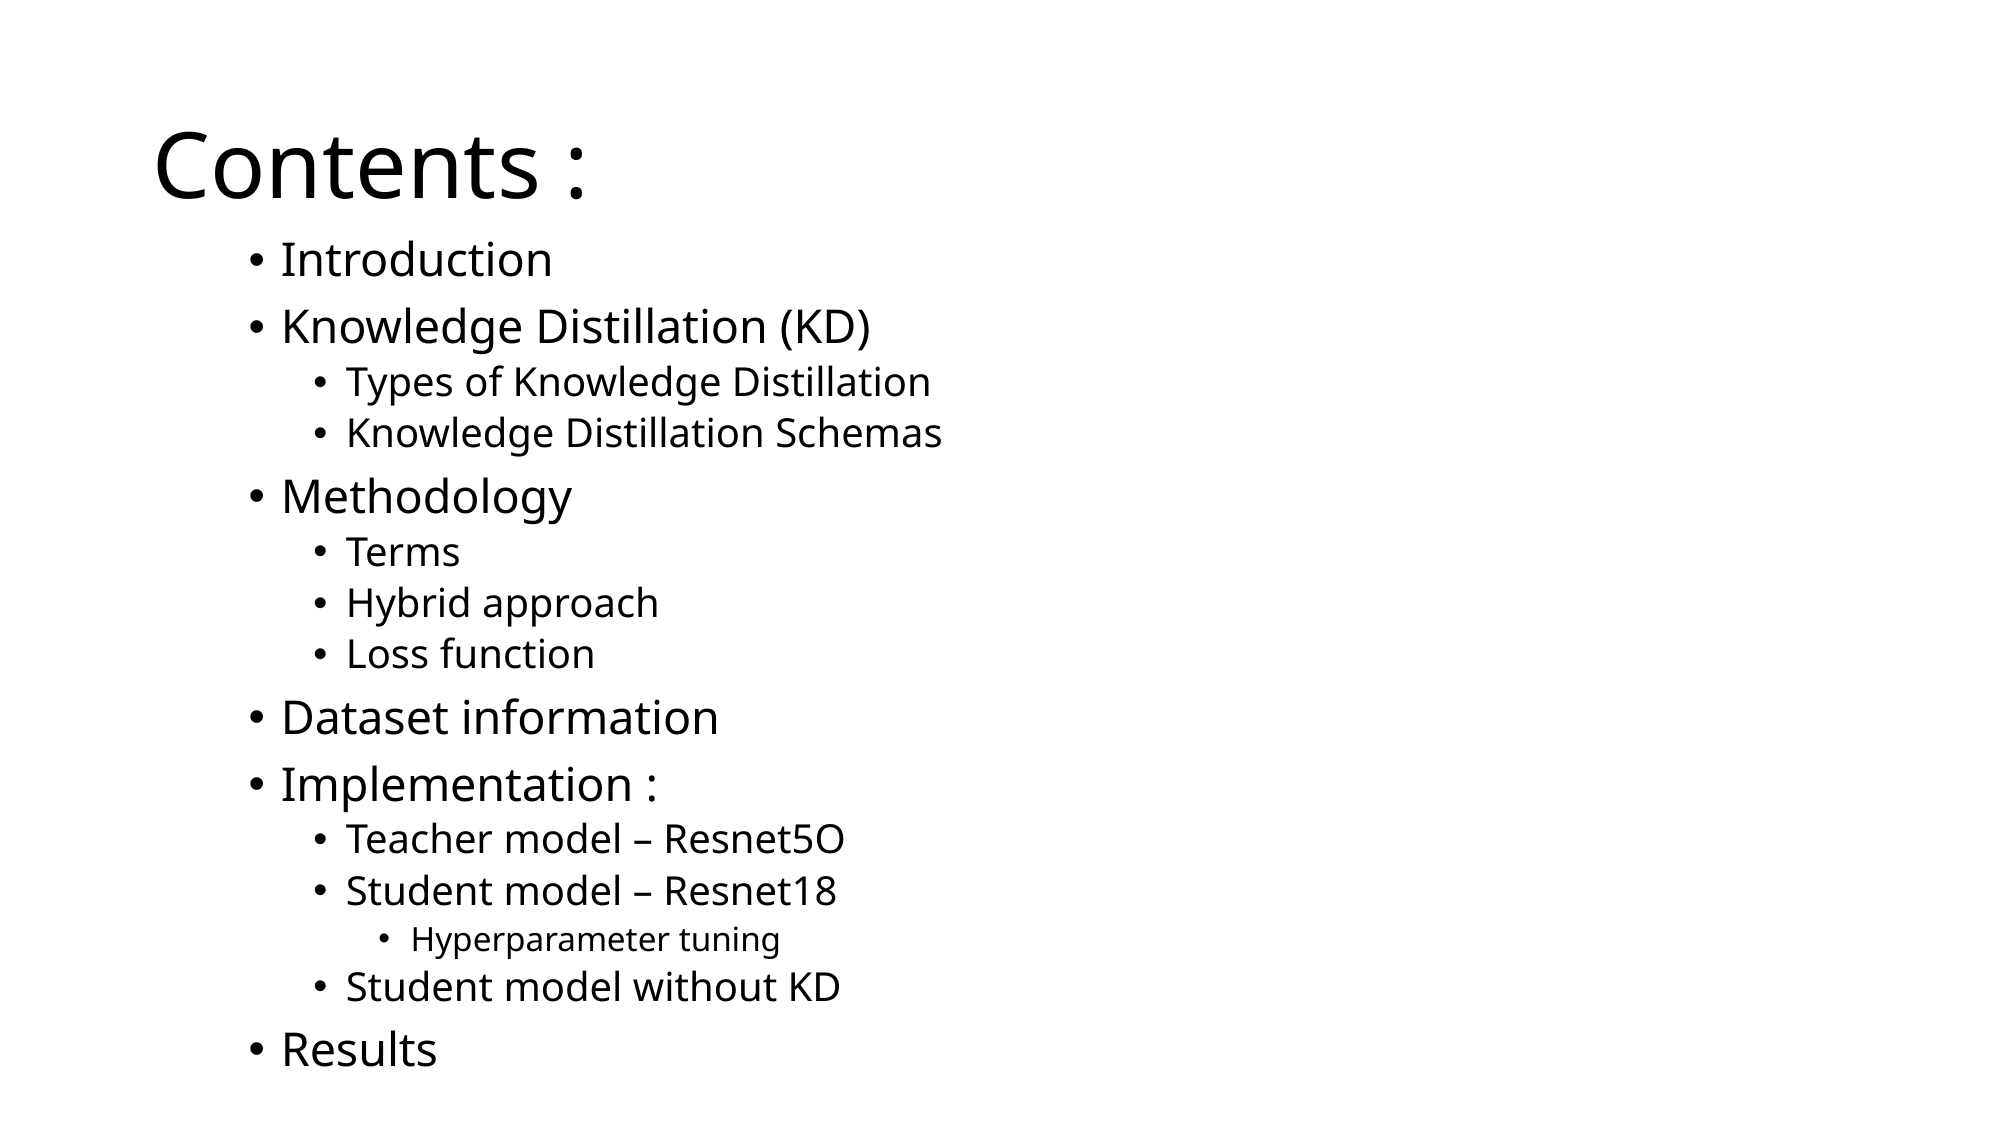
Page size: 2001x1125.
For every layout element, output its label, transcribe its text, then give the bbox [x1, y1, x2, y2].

title Contents : [137, 59, 1863, 278]
list Introduction Knowledge Distillation (KD) Types of Knowledge Distillation Knowledge Distillation Schemas Methodology Terms Hybrid approach Loss function Dataset information Implementation : Teacher model – Resnet5O Student model – Resnet18 Hyperparameter tuning Student model without KD Results [233, 229, 1863, 1087]
